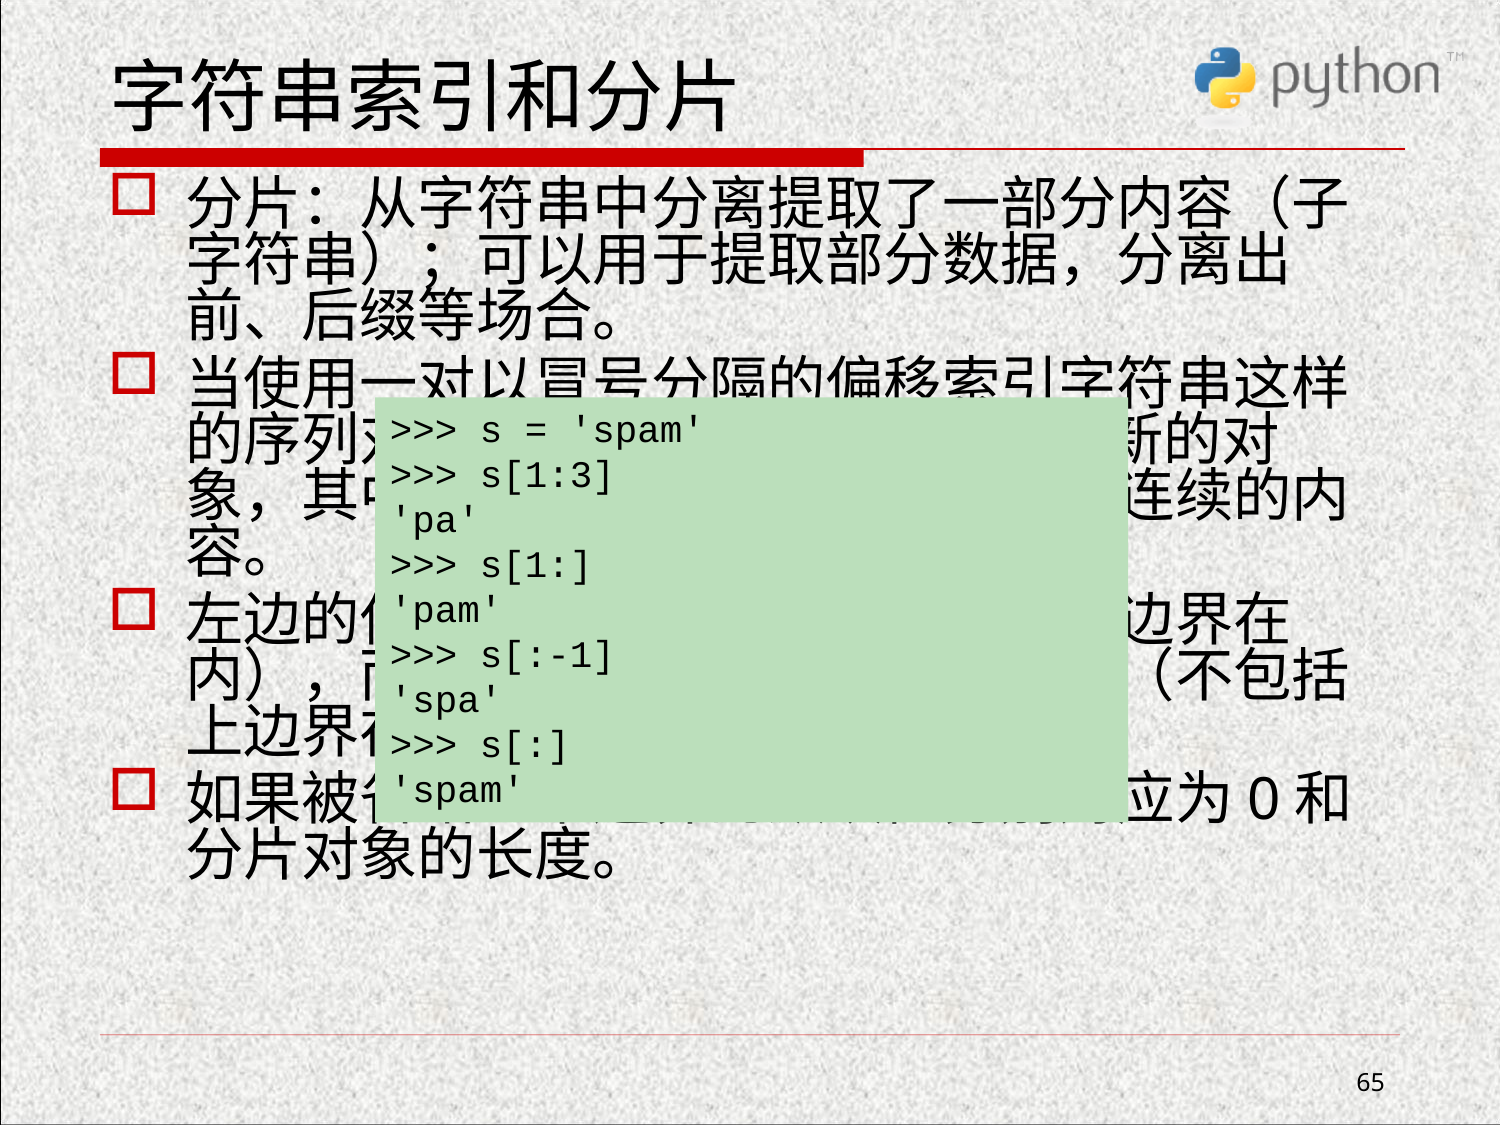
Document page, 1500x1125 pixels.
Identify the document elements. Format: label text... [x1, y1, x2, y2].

slide_number 65 [1074, 1058, 1400, 1103]
picture [0, 0, 1500, 1125]
list 分片：从字符串中分离提取了一部分内容（子字符串）；可以用于提取部分数据，分离出前、后缀等场合。 当使用一对以冒号分隔的偏移索引字符串这样的序列对象时，Python就返回一个新的对象，其中包含了以这对偏移所标识的连续的内容。 左边的偏移被取作是下边界（包含下边界在内），而右边的偏移被认为是上边界（不包括上边界在内）。 如果被省略上下边界的默认值分别对应为0和分片对象的长度。 [92, 172, 1406, 1020]
title 字符串索引和分片 [94, 50, 1407, 149]
text_box >>> s = 'spam' >>> s[1:3] 'pa' >>> s[1:] 'pam' >>> s[:-1] 'spa' >>> s[:] 'spam' [375, 397, 1129, 823]
